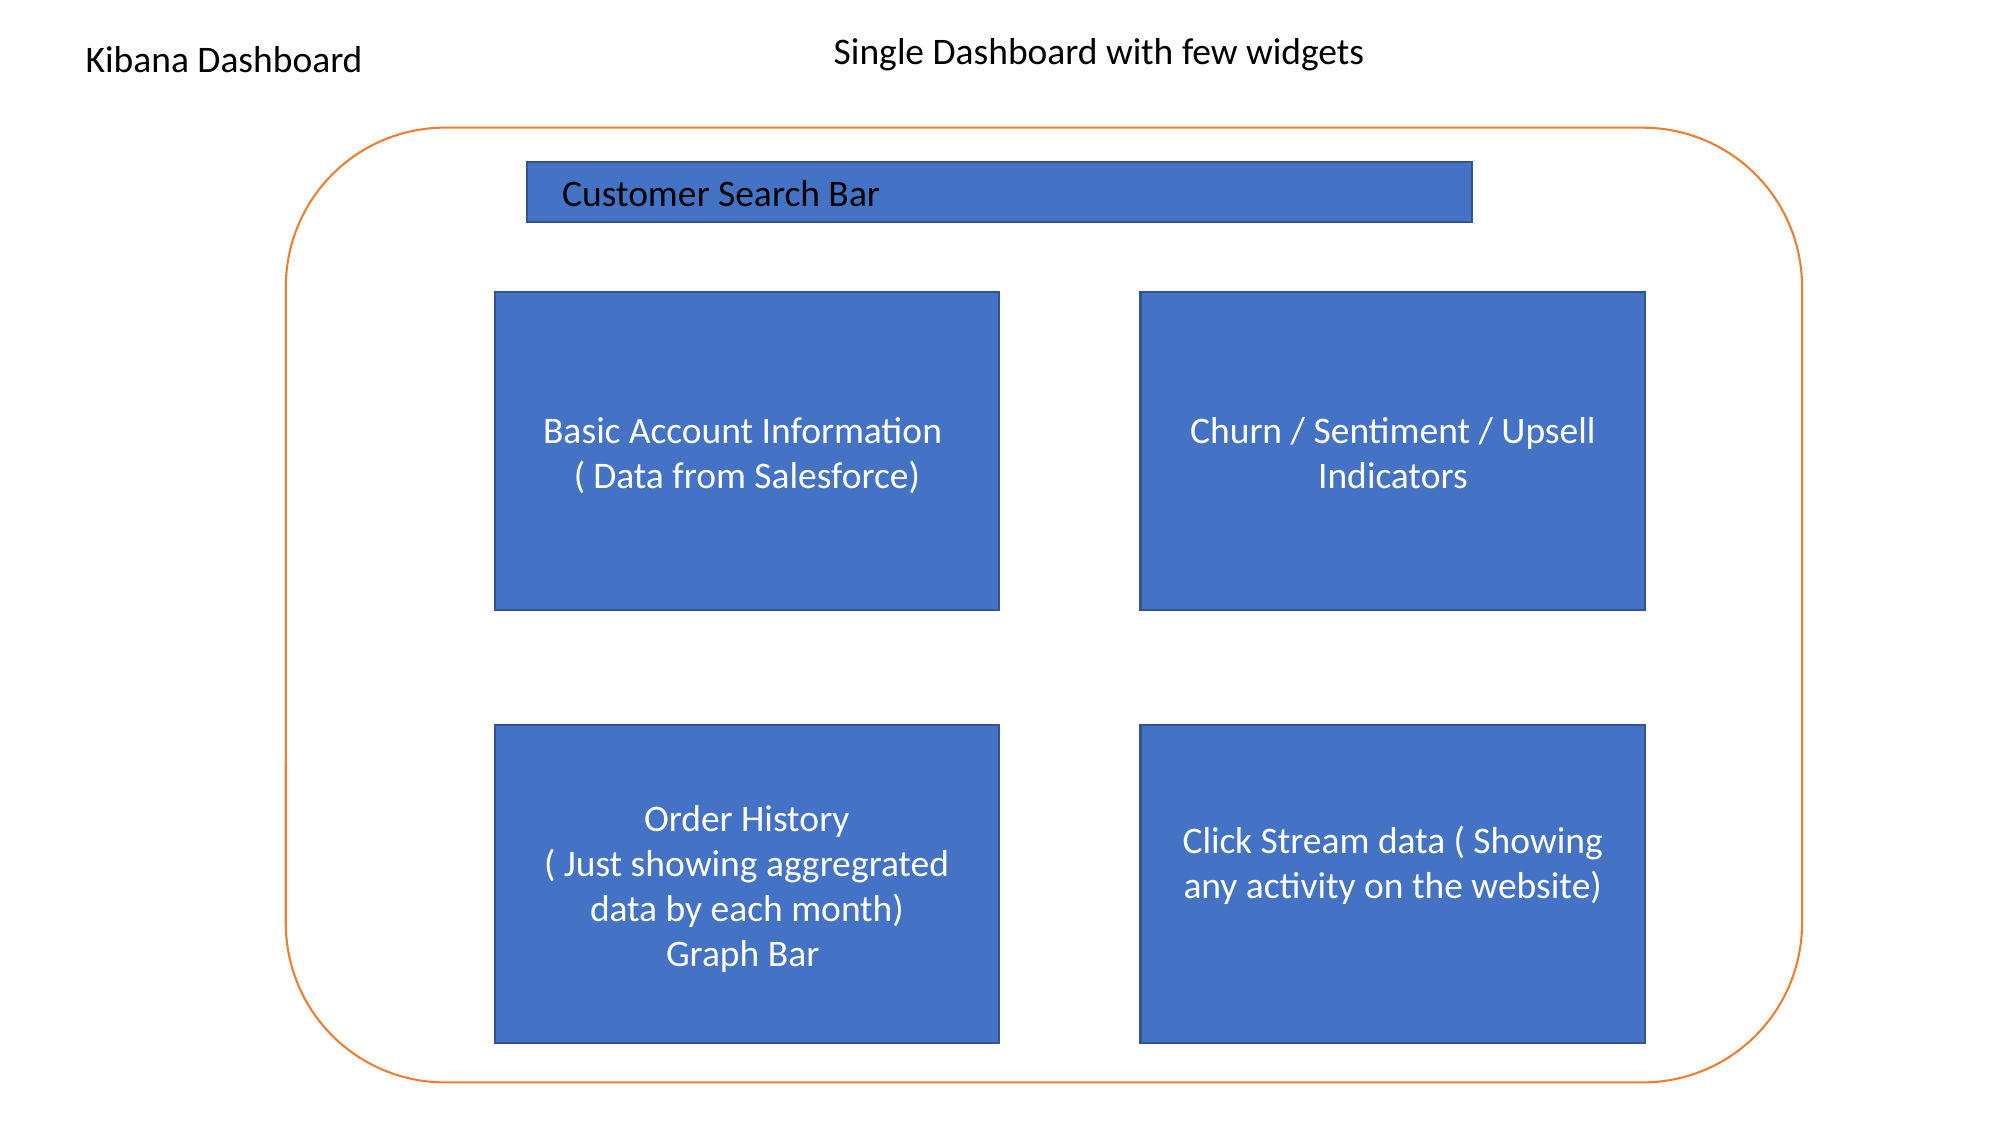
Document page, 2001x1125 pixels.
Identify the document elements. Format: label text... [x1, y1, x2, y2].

text_box Churn / Sentiment / Upsell Indicators [1139, 291, 1646, 611]
text_box Kibana Dashboard [70, 27, 726, 88]
text_box Single Dashboard with few widgets [818, 19, 1802, 80]
text_box [526, 161, 1473, 223]
text_box Basic Account Information ( Data from Salesforce) [494, 291, 1000, 611]
text_box [284, 126, 1804, 1084]
text_box Customer Search Bar [547, 161, 1494, 222]
text_box Click Stream data ( Showing any activity on the website) [1139, 724, 1646, 1044]
text_box Order History ( Just showing aggregrated data by each month) Graph Bar [494, 724, 1000, 1044]
